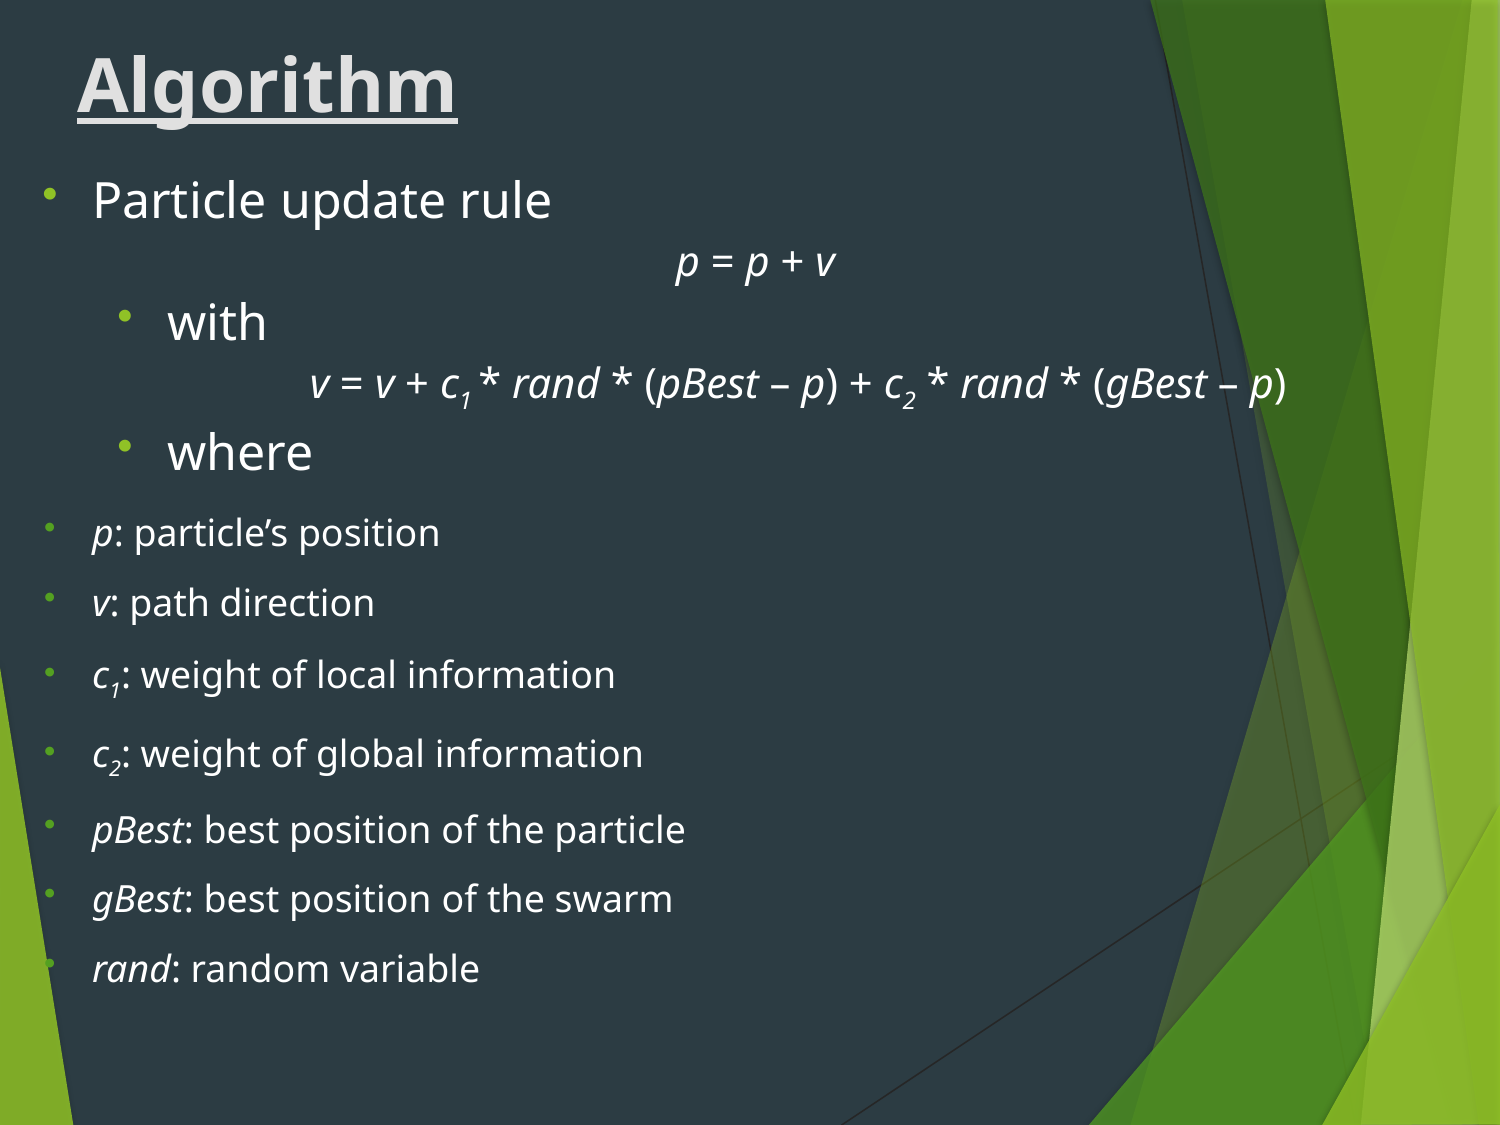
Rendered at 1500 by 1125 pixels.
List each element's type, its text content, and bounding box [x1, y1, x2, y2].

title Algorithm [53, 30, 1095, 160]
text_box Particle update rule p = p + v with v = v + c1 * rand * (pBest – p) + c2 * rand * (gBest – p) where p: particle’s position v: path direction c1: weight of local information c2: weight of global information pBest: best position of the particle gBest: best position of the swarm rand: random variable [29, 160, 1417, 998]
